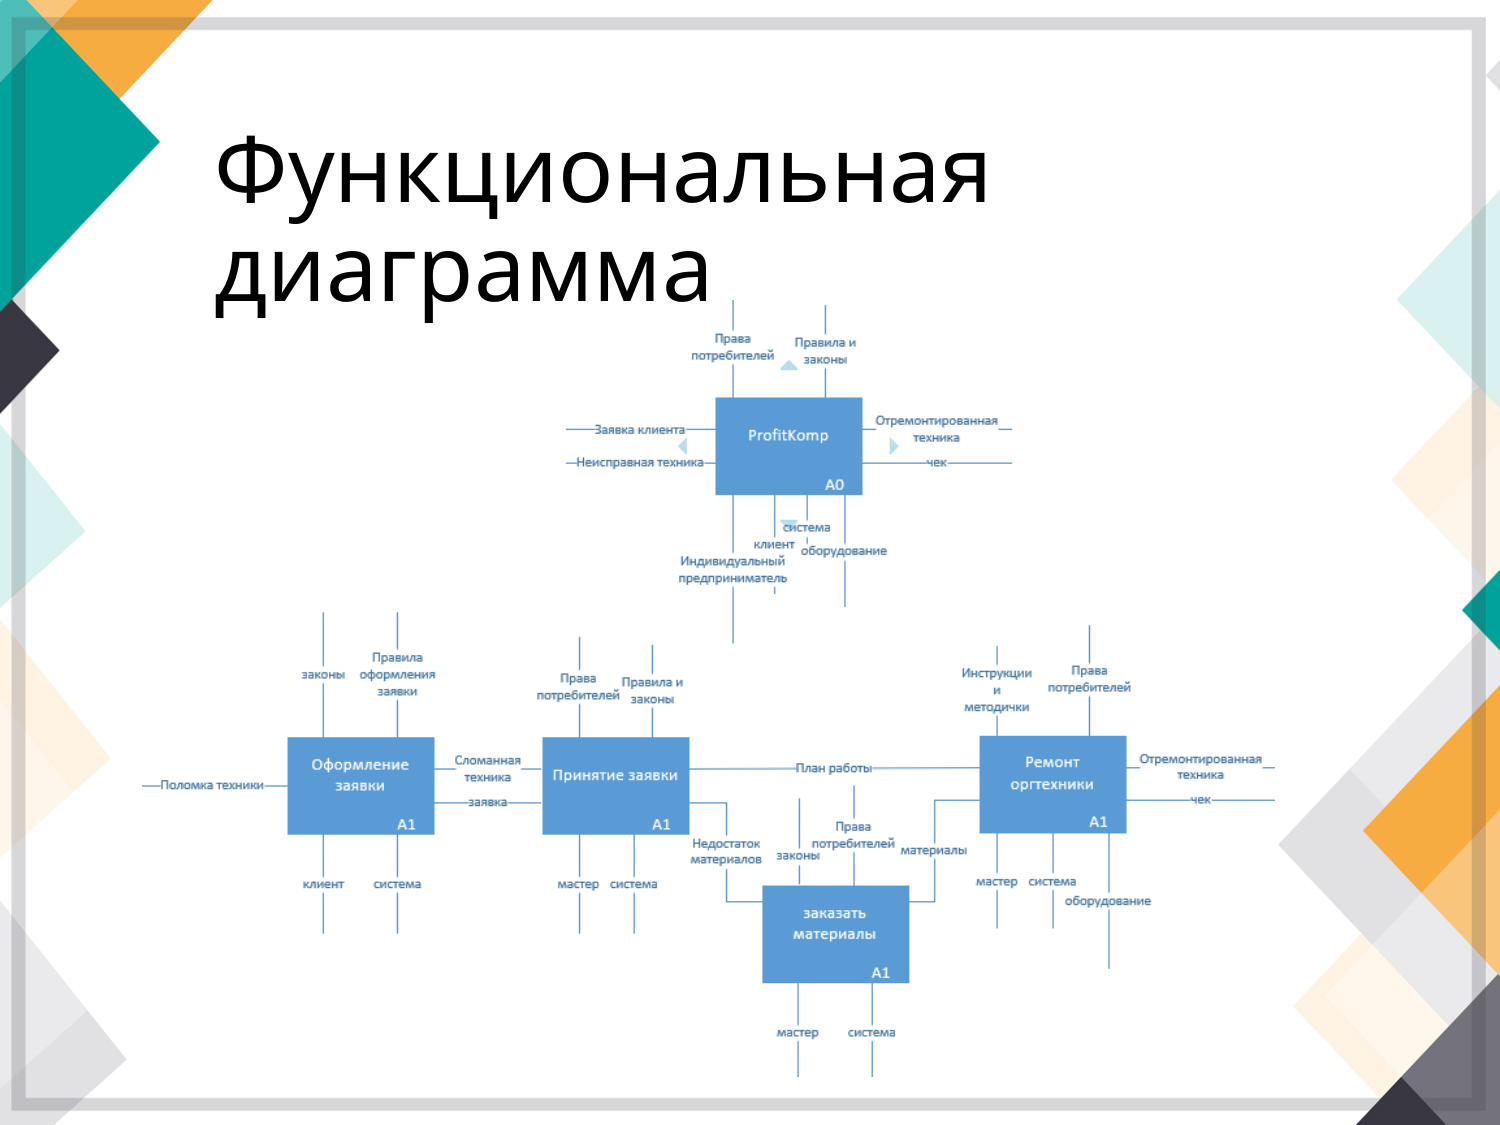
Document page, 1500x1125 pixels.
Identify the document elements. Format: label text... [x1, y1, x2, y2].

title Функциональная диаграмма [199, 113, 1400, 332]
picture [0, 0, 1500, 1125]
